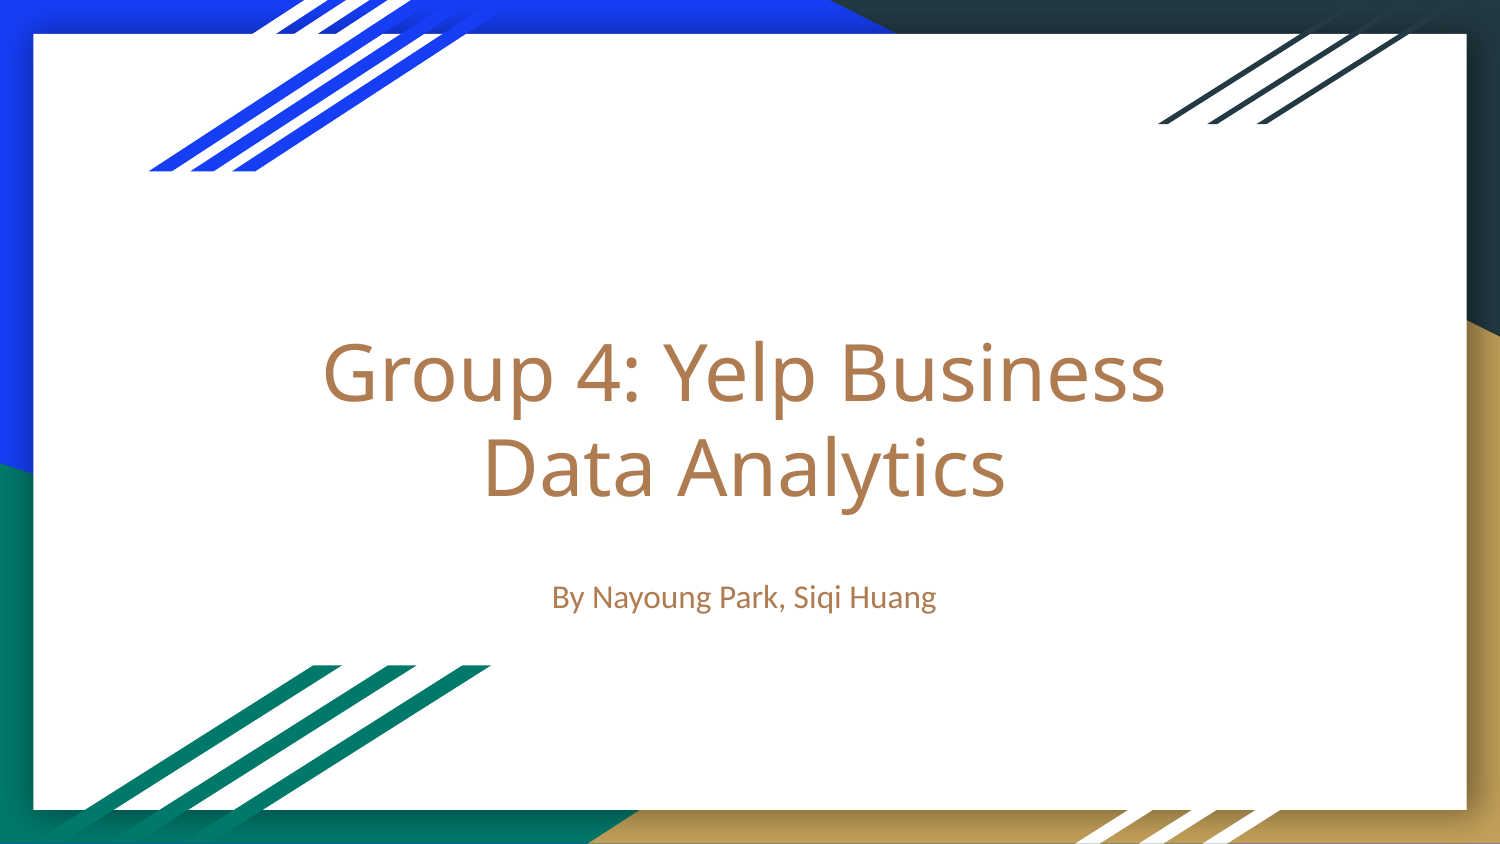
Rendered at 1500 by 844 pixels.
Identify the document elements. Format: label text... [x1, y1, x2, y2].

title Group 4: Yelp Business Data Analytics [304, 298, 1185, 537]
subtitle By Nayoung Park, Siqi Huang [304, 559, 1185, 646]
